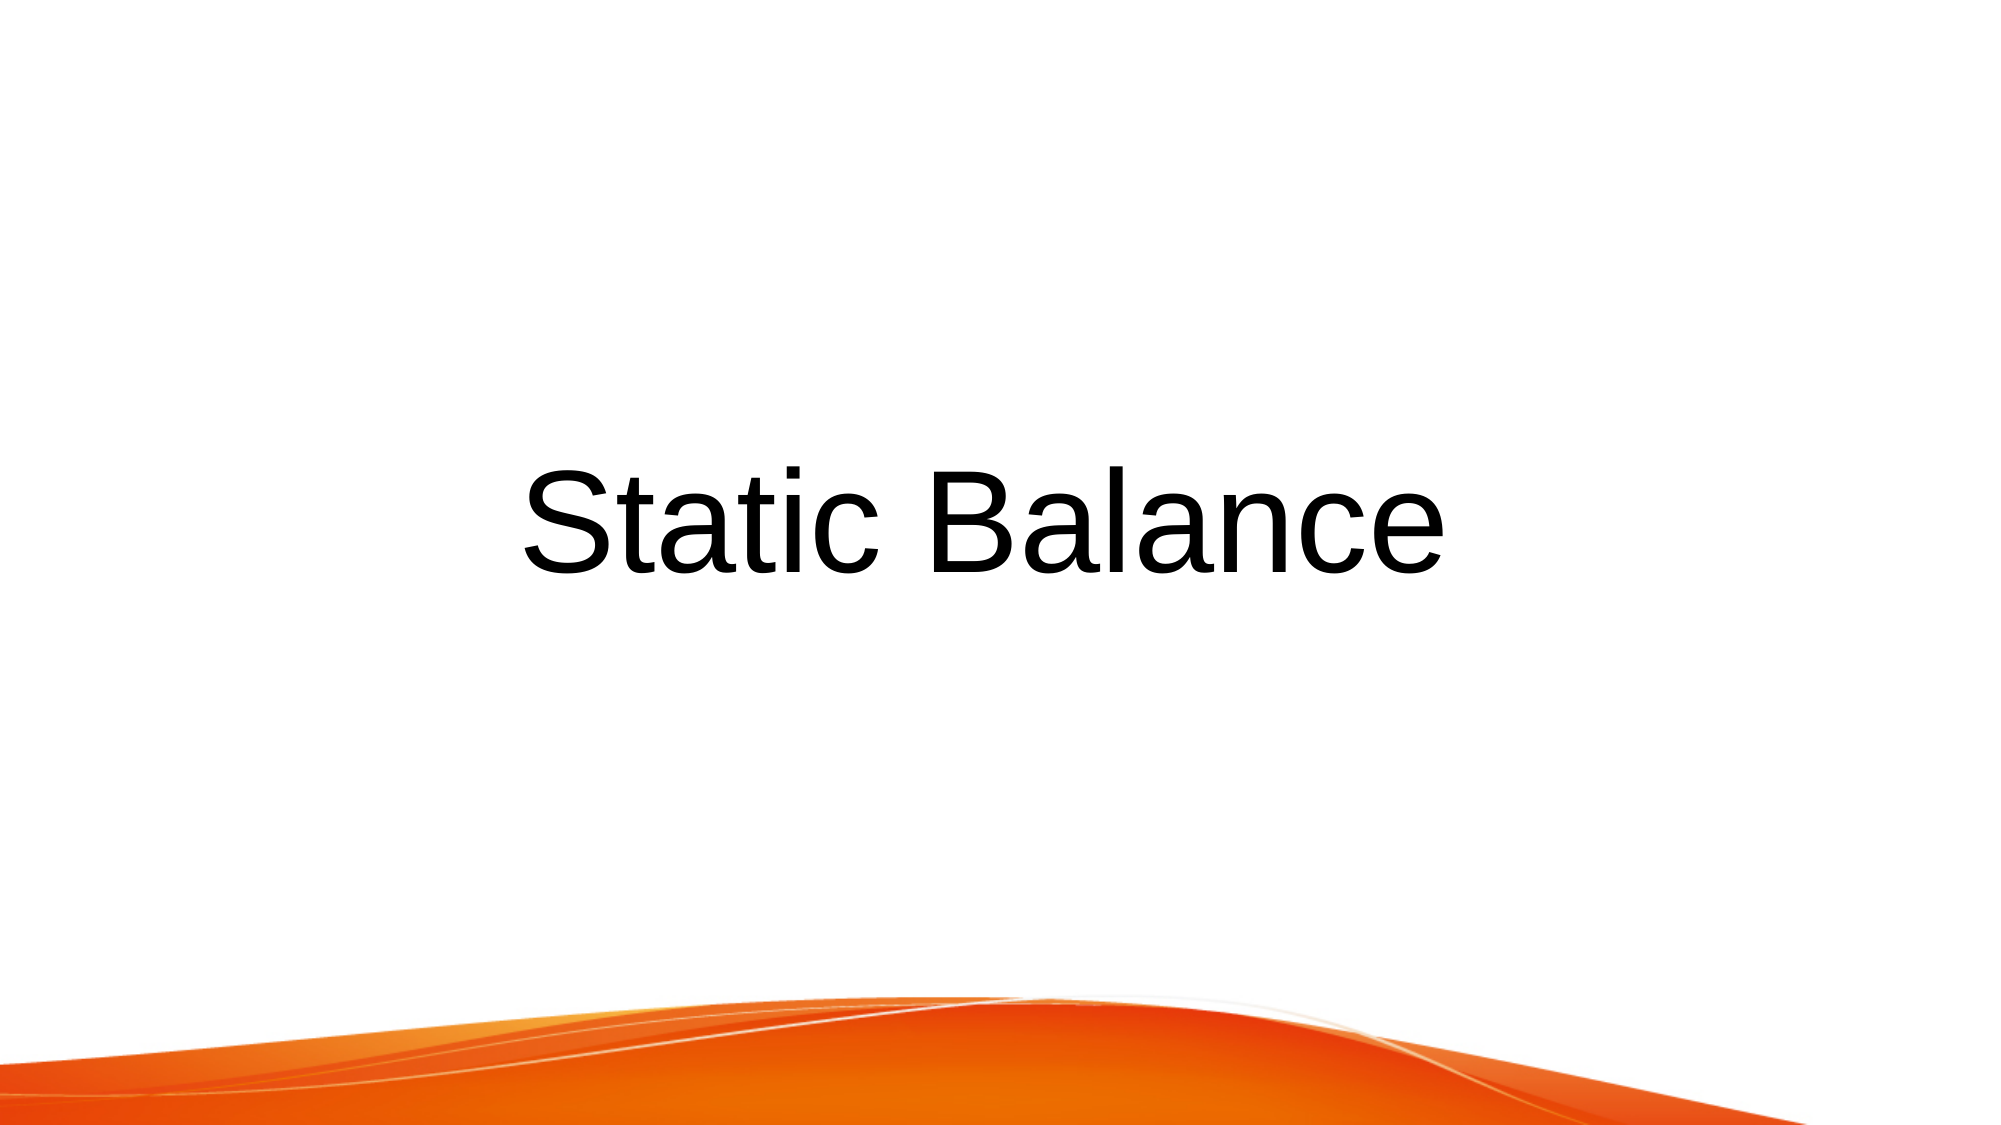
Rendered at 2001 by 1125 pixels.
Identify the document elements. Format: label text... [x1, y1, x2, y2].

title Static Balance [83, 466, 1885, 563]
picture [0, 0, 2000, 1125]
